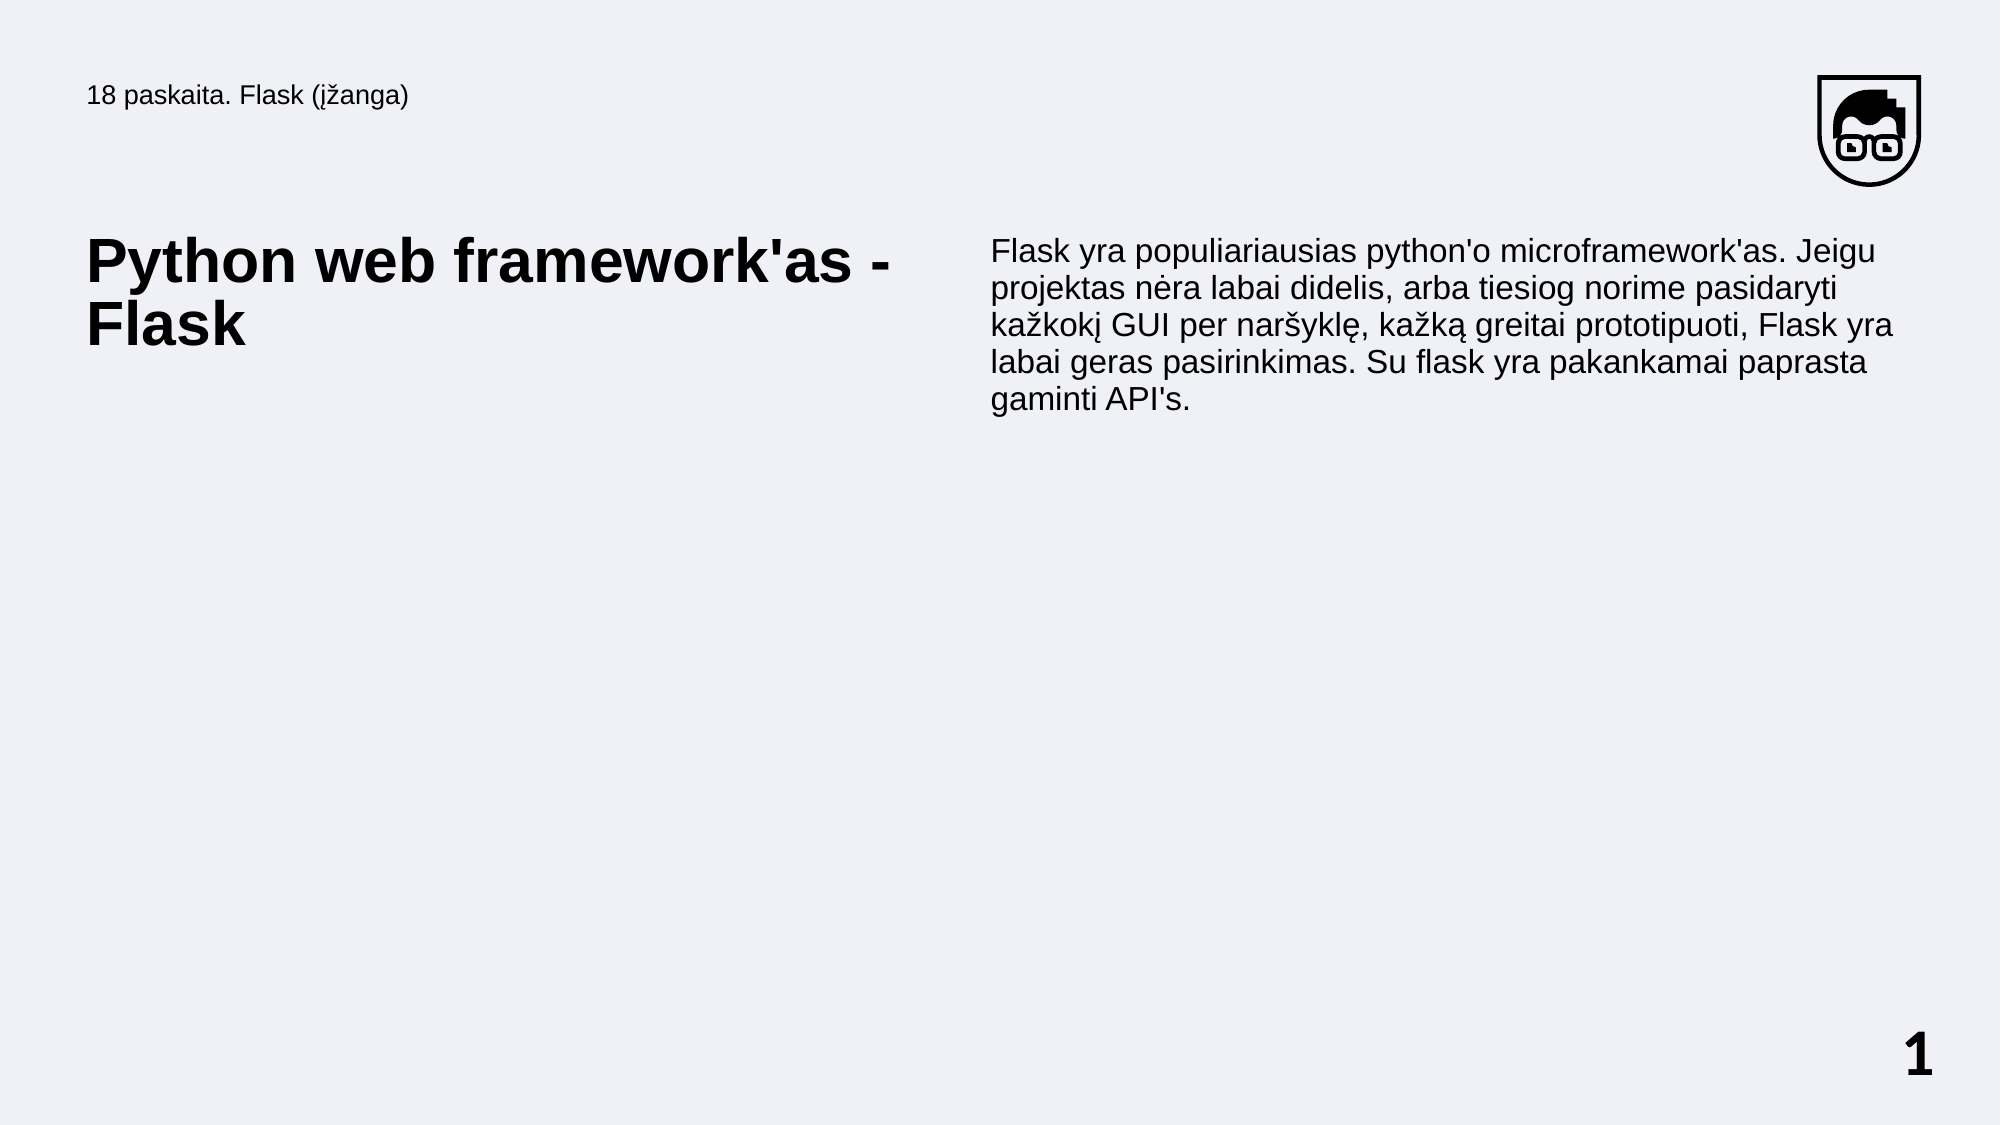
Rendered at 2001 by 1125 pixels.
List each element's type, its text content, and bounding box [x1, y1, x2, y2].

text_box 1 [1886, 1001, 1950, 1097]
title Python web framework'as - Flask [78, 224, 982, 899]
list 18 paskaita. Flask (įžanga) [78, 75, 1001, 151]
list Flask yra populiariausias python'o microframework'as. Jeigu projektas nėra labai didelis, arba tiesiog norime pasidaryti kažkokį GUI per naršyklę, kažką greitai prototipuoti, Flask yra labai geras pasirinkimas. Su flask yra pakankamai paprasta gaminti API's. [982, 224, 1922, 1057]
